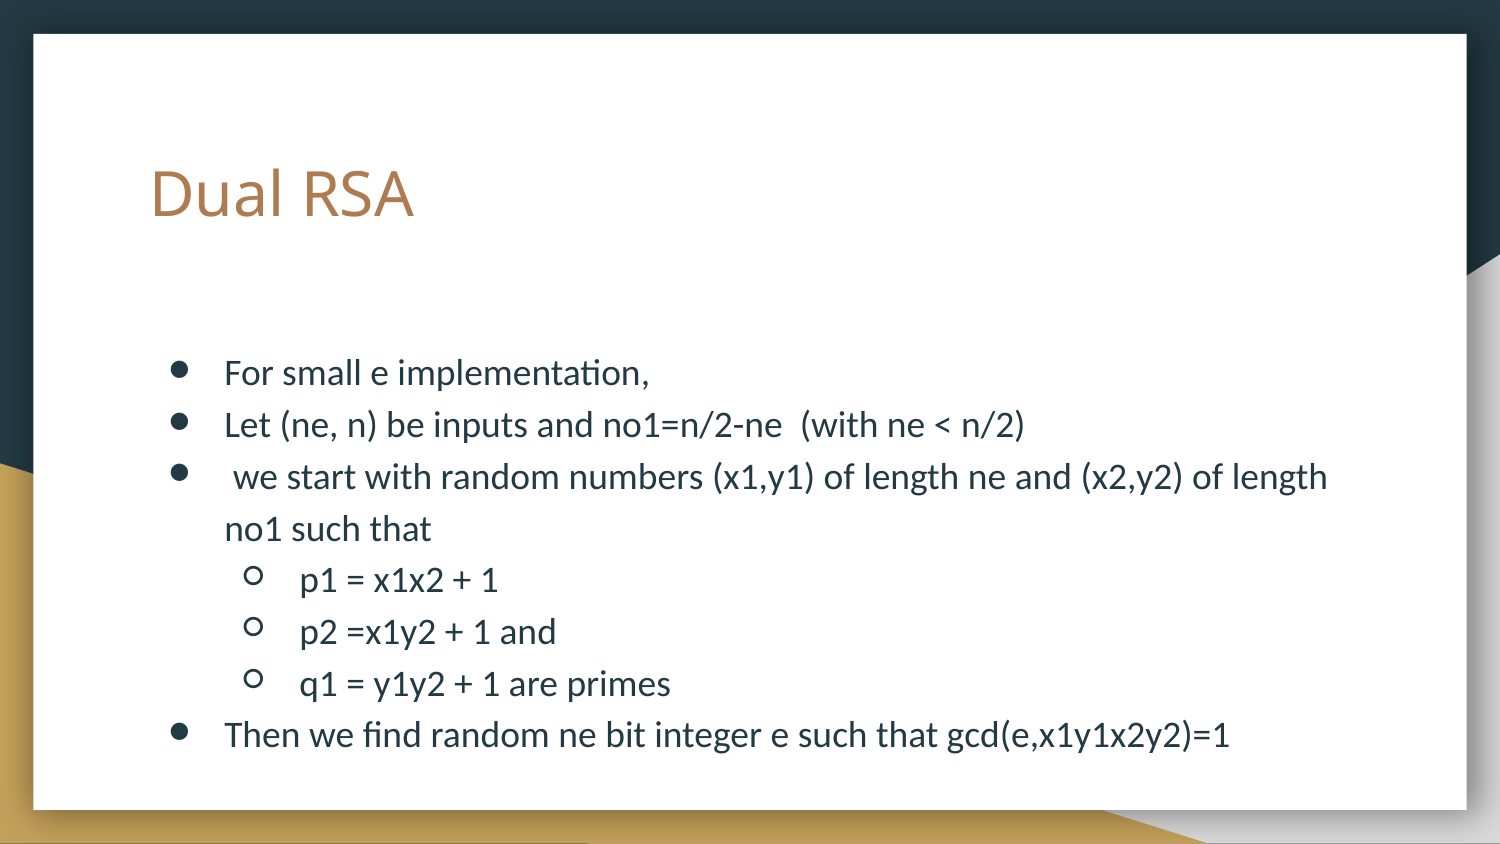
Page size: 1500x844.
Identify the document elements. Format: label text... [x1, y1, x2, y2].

title Dual RSA [134, 138, 1366, 296]
list For small e implementation, Let (ne, n) be inputs and no1=n/2-ne (with ne < n/2) we start with random numbers (x1,y1) of length ne and (x2,y2) of length no1 such that p1 = x1x2 + 1 p2 =x1y2 + 1 and q1 = y1y2 + 1 are primes Then we find random ne bit integer e such that gcd(e,x1y1x2y2)=1 [134, 326, 1366, 729]
